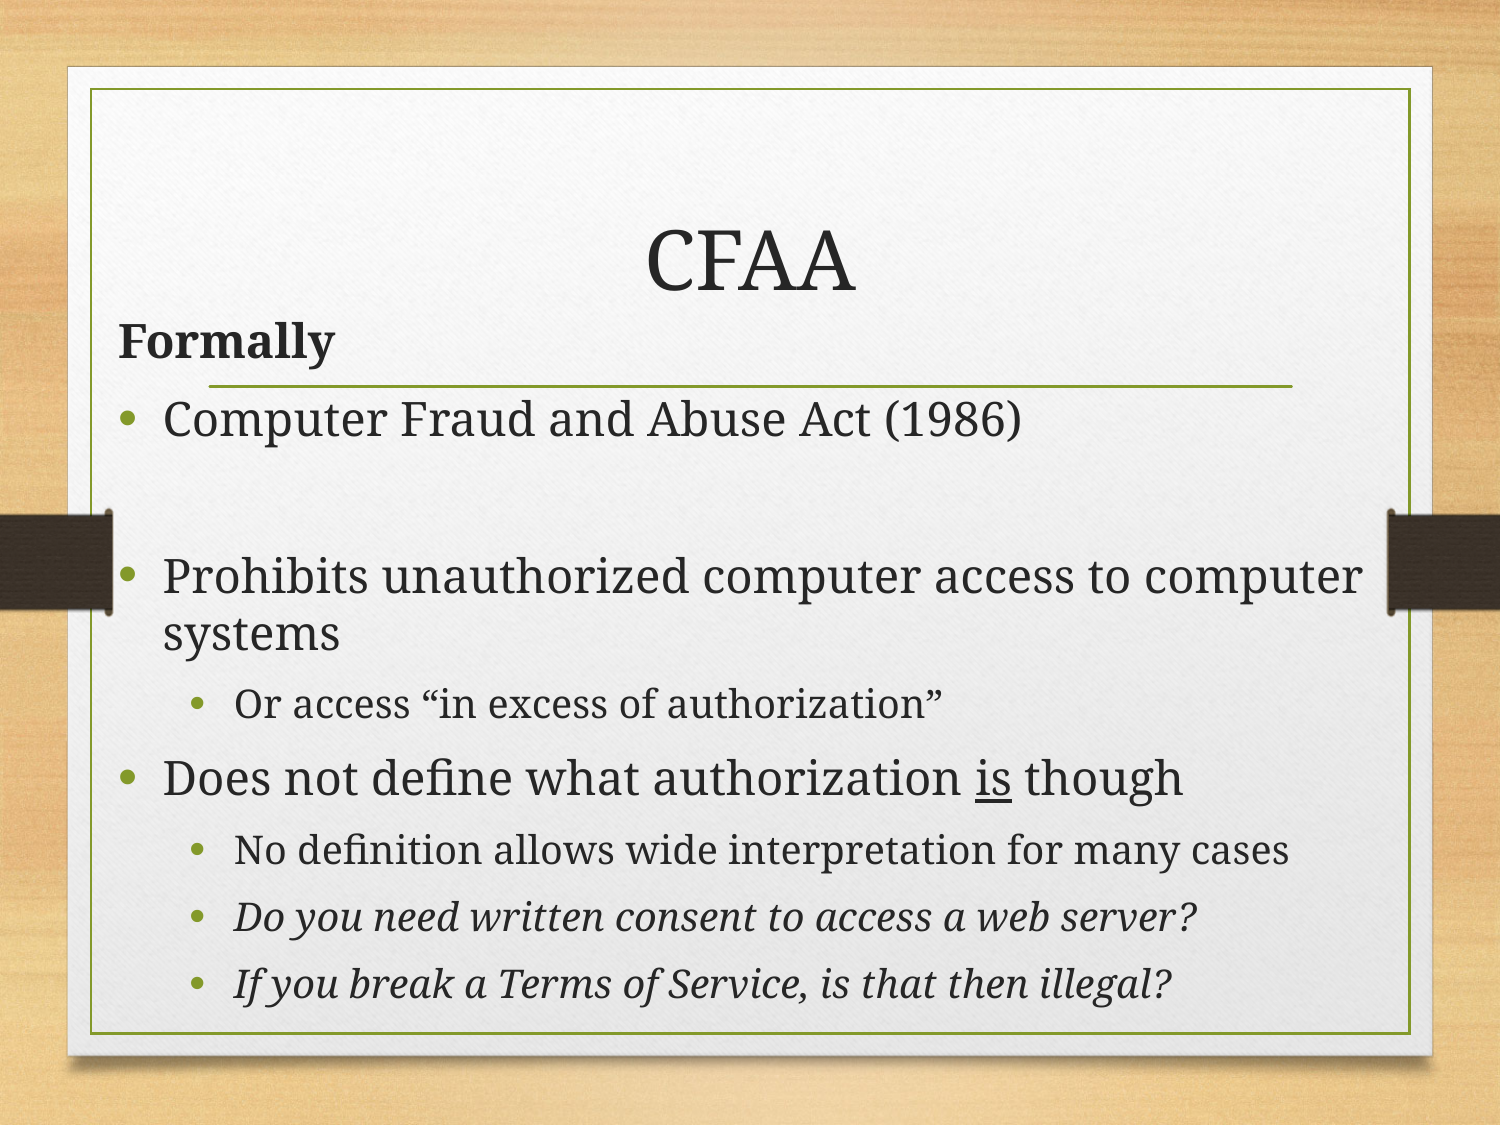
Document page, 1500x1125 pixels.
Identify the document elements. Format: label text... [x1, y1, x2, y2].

picture [0, 0, 1500, 1125]
list Formally Computer Fraud and Abuse Act (1986) Prohibits unauthorized computer access to computer systems Or access “in excess of authorization” Does not define what authorization is though No definition allows wide interpretation for many cases Do you need written consent to access a web server? If you break a Terms of Service, is that then illegal? [103, 303, 1457, 1021]
title CFAA [193, 150, 1309, 303]
